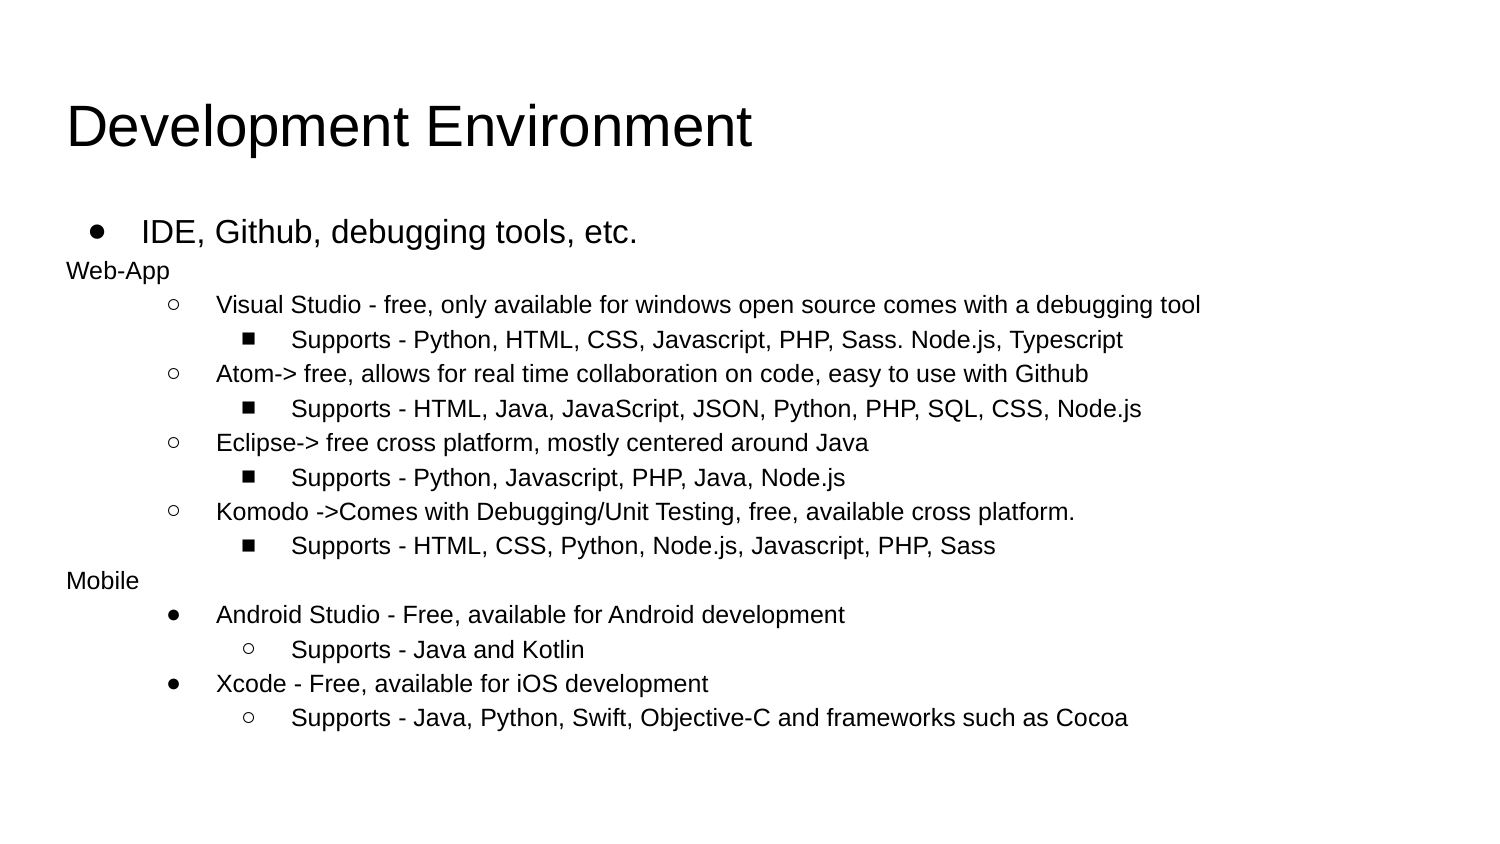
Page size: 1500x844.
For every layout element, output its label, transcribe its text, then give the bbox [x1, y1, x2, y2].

title Development Environment [51, 72, 1449, 167]
list IDE, Github, debugging tools, etc. Web-App Visual Studio - free, only available for windows open source comes with a debugging tool Supports - Python, HTML, CSS, Javascript, PHP, Sass. Node.js, Typescript Atom-> free, allows for real time collaboration on code, easy to use with Github Supports - HTML, Java, JavaScript, JSON, Python, PHP, SQL, CSS, Node.js Eclipse-> free cross platform, mostly centered around Java Supports - Python, Javascript, PHP, Java, Node.js Komodo ->Comes with Debugging/Unit Testing, free, available cross platform. Supports - HTML, CSS, Python, Node.js, Javascript, PHP, Sass Mobile Android Studio - Free, available for Android development Supports - Java and Kotlin Xcode - Free, available for iOS development Supports - Java, Python, Swift, Objective-C and frameworks such as Cocoa [51, 189, 1449, 804]
